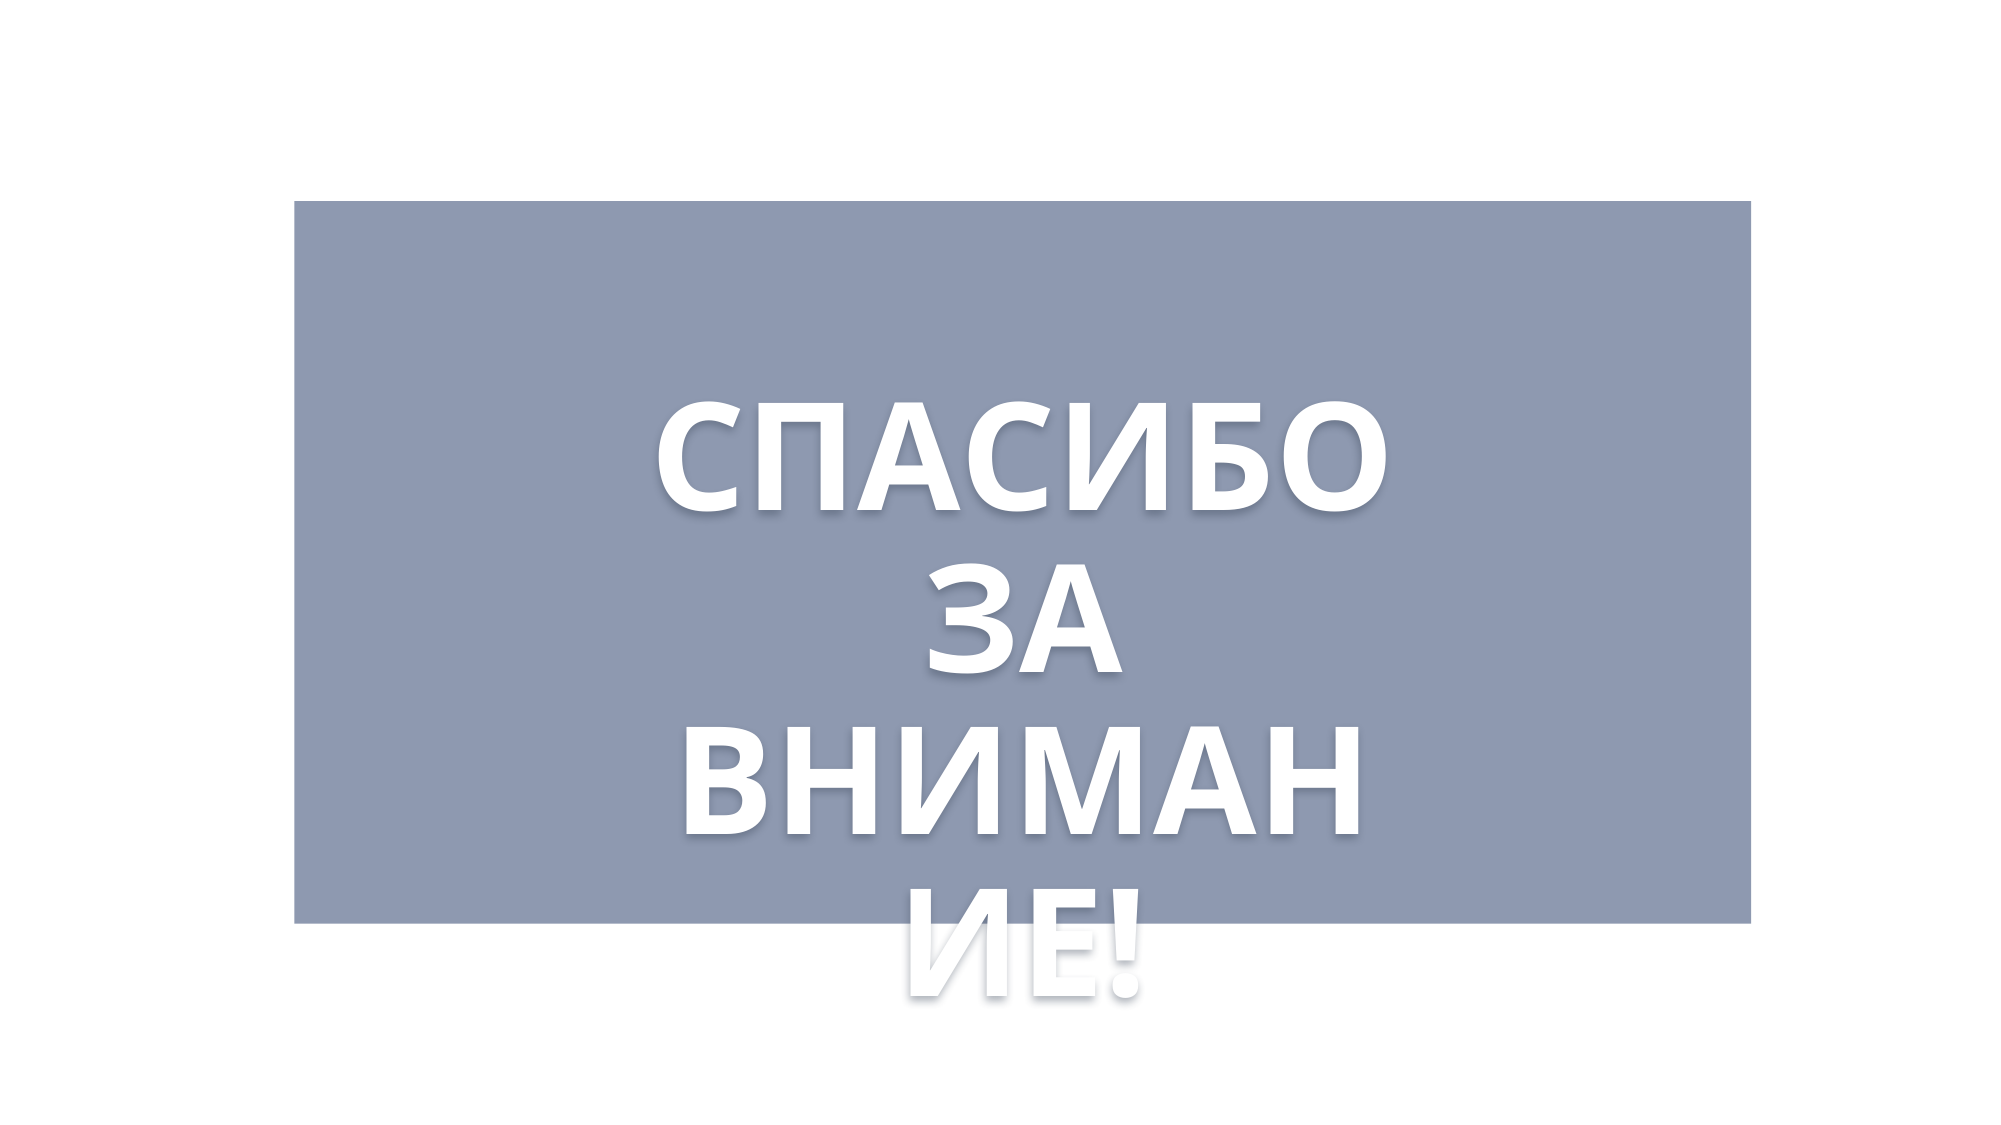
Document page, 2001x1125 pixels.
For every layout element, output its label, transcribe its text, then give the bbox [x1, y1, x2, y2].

text_box СПАСИБО ЗА ВНИМАНИЕ! [615, 373, 1431, 563]
text_box [293, 200, 1752, 925]
